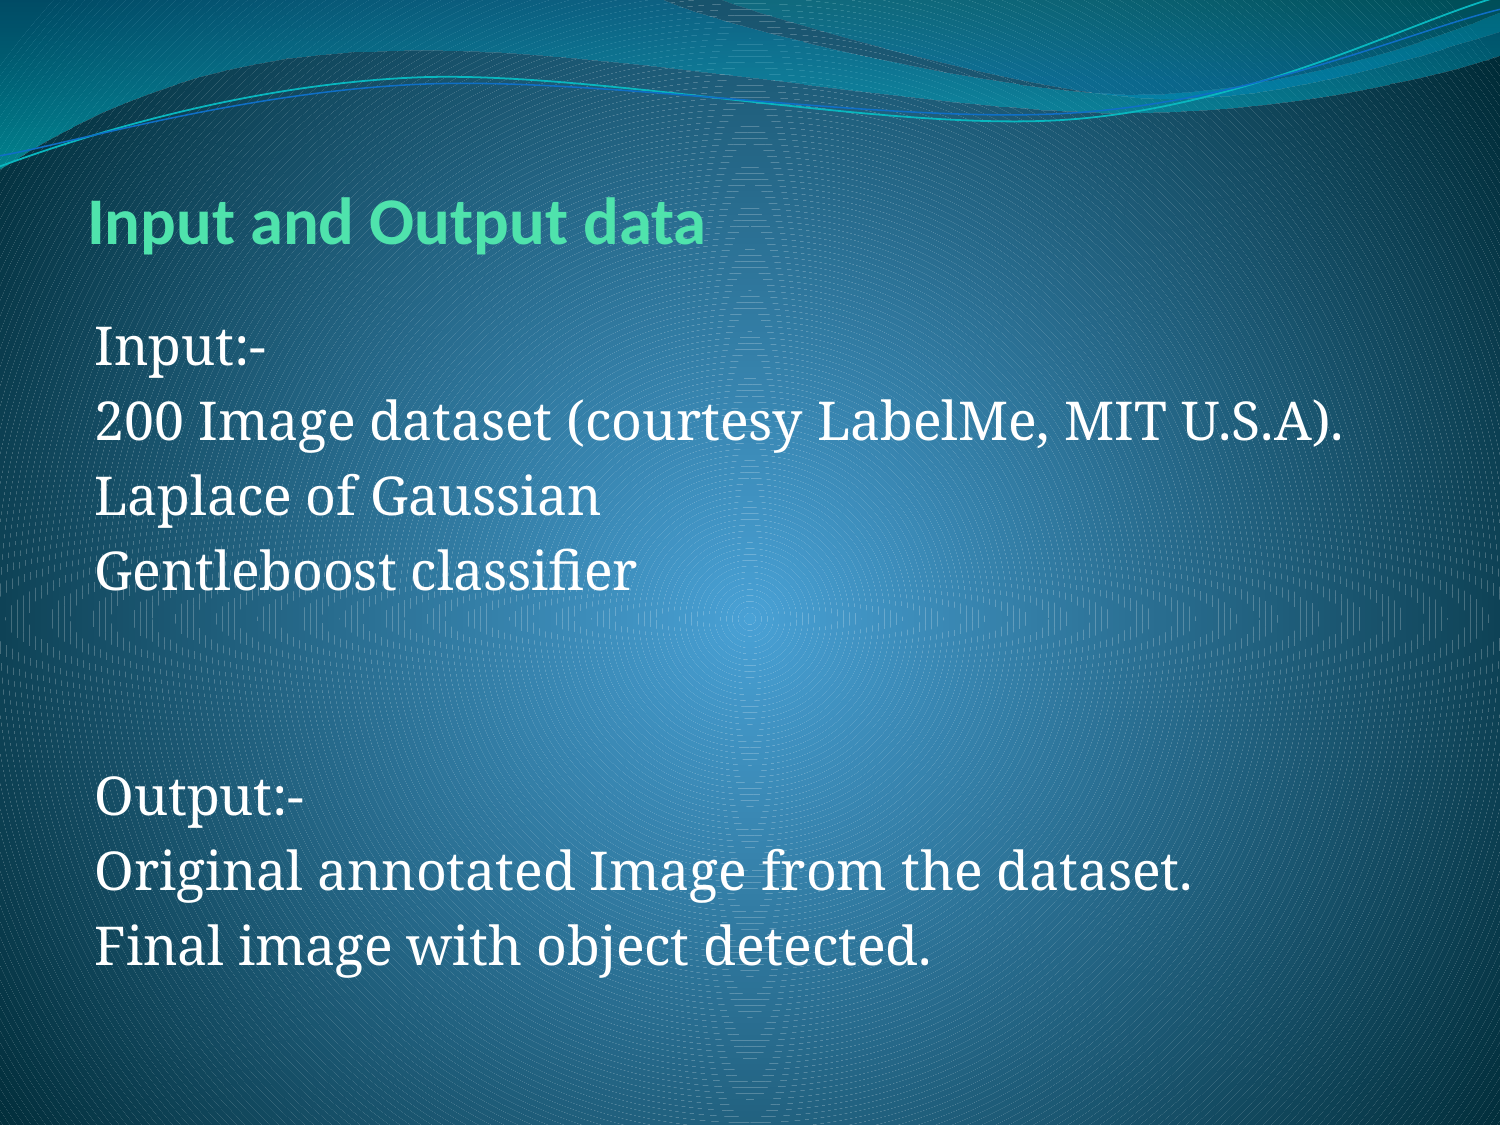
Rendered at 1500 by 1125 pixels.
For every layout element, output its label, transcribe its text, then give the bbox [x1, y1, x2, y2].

list Input:- 200 Image dataset (courtesy LabelMe, MIT U.S.A). Laplace of Gaussian Gentleboost classifier Output:- Original annotated Image from the dataset. Final image with object detected. [86, 304, 1362, 997]
title Input and Output data [86, 128, 1362, 258]
